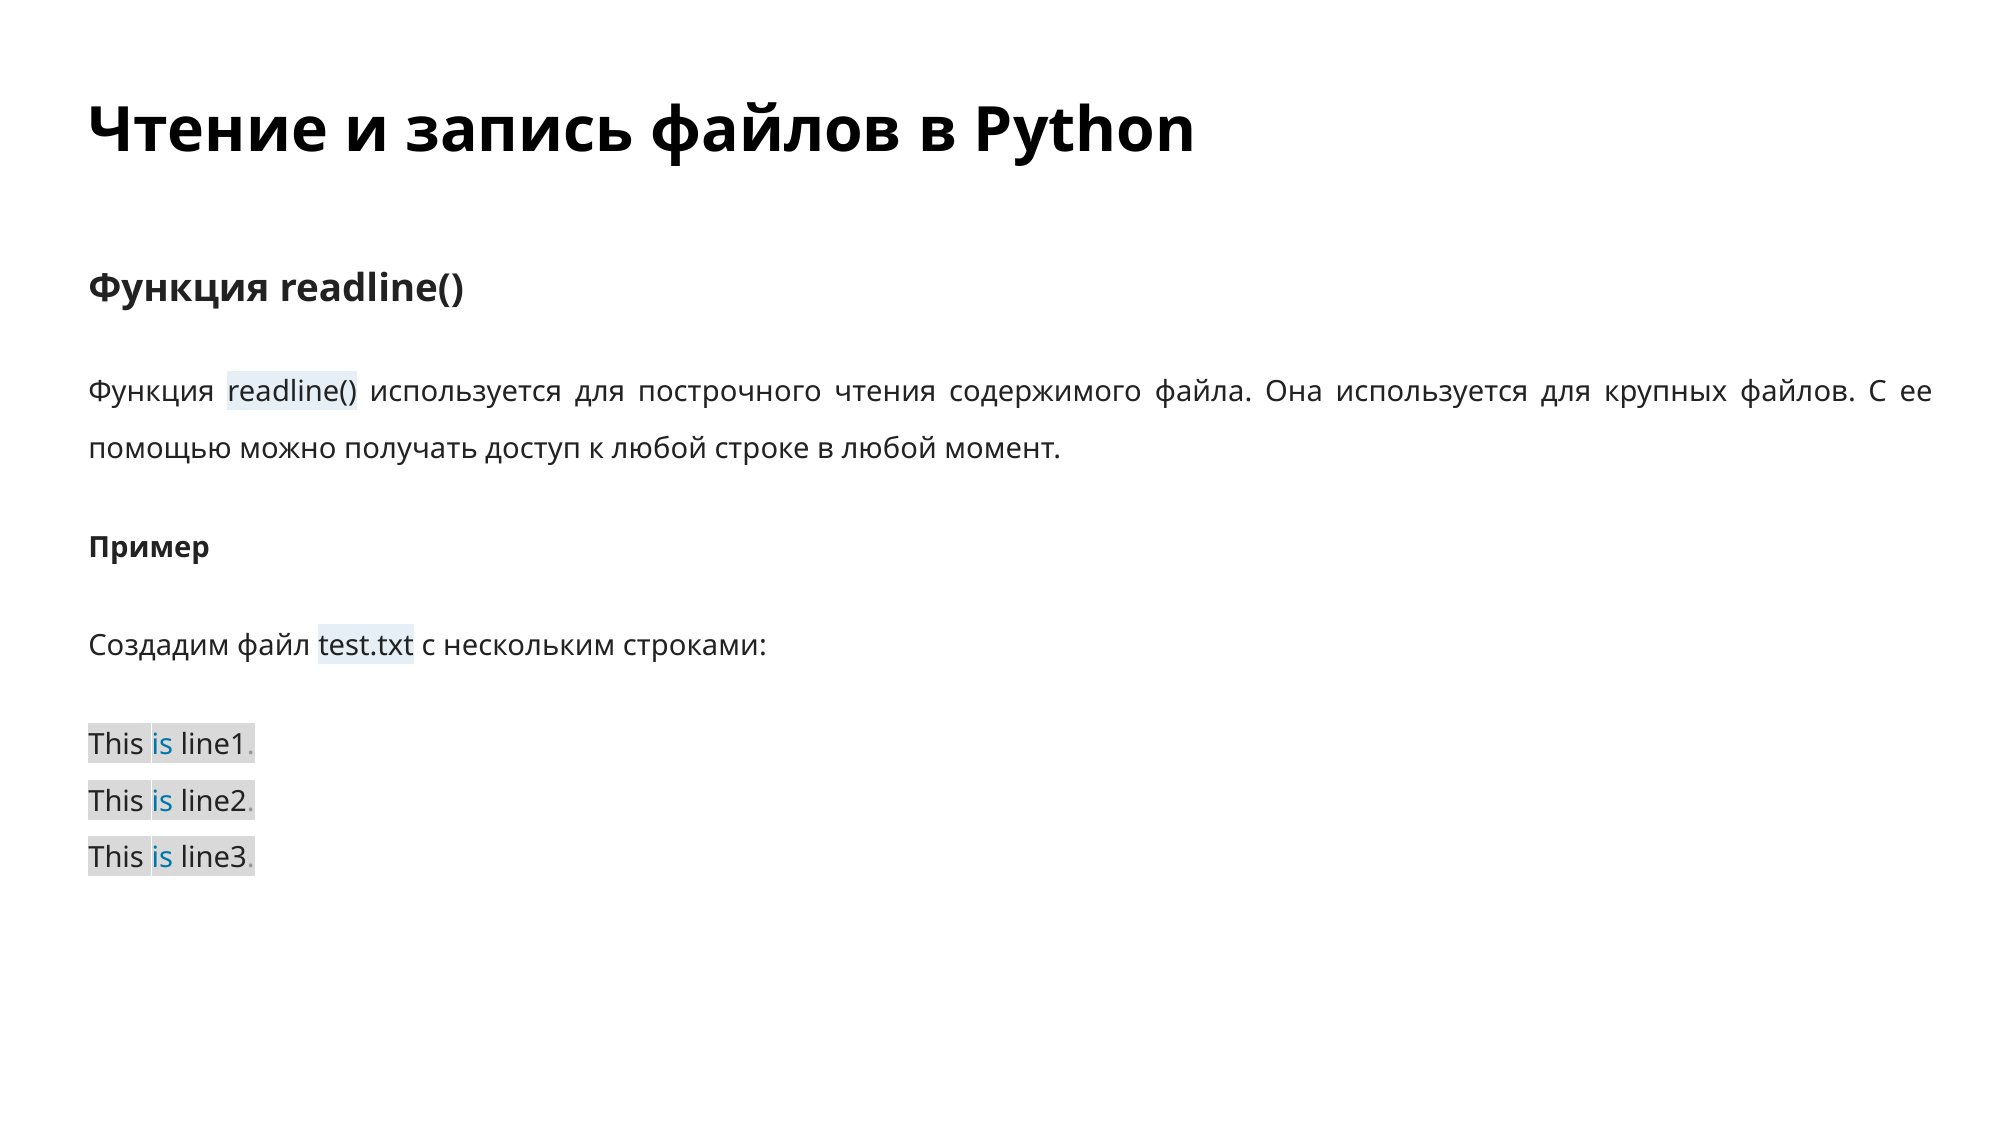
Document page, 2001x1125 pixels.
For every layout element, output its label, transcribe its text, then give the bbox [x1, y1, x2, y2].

title Чтение и запись файлов в Python [73, 22, 1863, 226]
list Функция readline() Функция readline() используется для построчного чтения содержимого файла. Она используется для крупных файлов. С ее помощью можно получать доступ к любой строке в любой момент. Пример Создадим файл test.txt с нескольким строками: This is line1. This is line2. This is line3. [73, 226, 1949, 1072]
